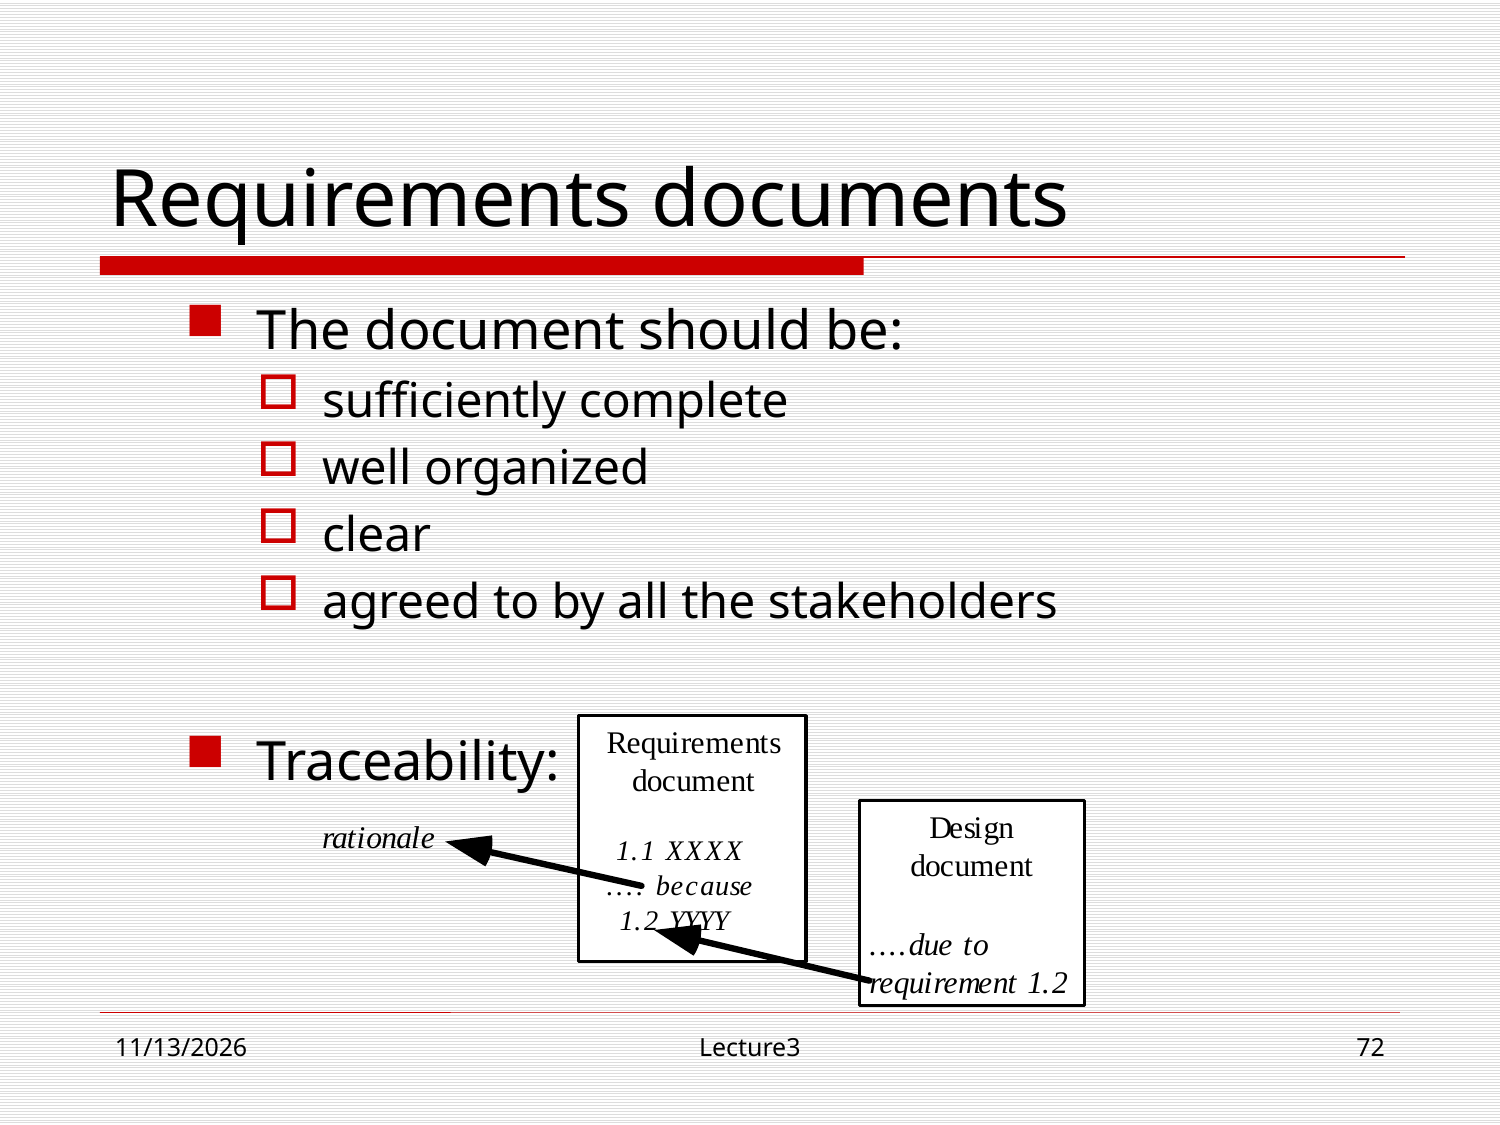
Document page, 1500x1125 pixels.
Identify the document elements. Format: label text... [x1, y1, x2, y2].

list The document should be: sufficiently complete well organized clear agreed to by all the stakeholders Traceability: [92, 287, 1406, 988]
picture [312, 712, 1088, 1009]
slide_number 72 [1074, 1024, 1401, 1103]
footer Lecture3 [512, 1024, 988, 1103]
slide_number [99, 1024, 426, 1103]
title Requirements documents [94, 50, 1407, 250]
